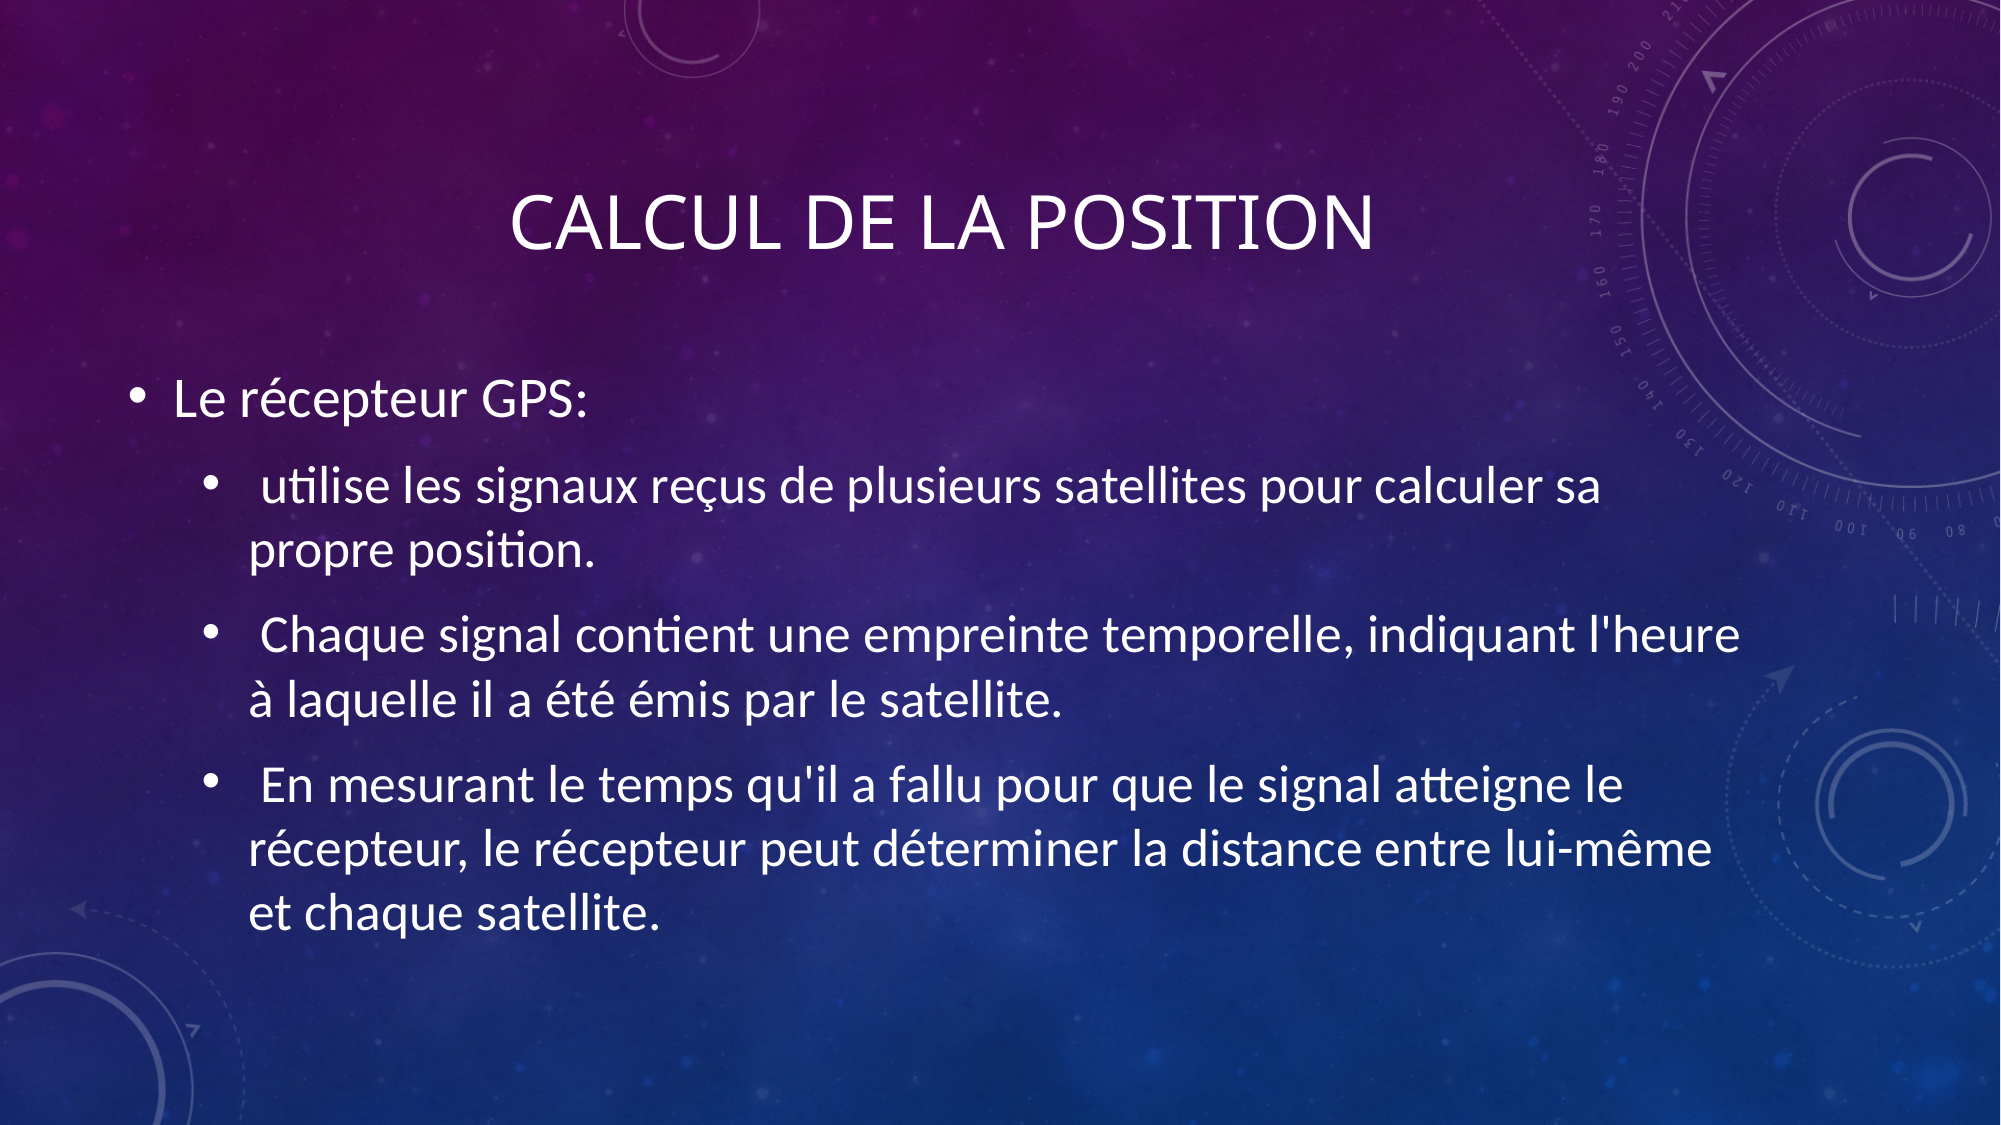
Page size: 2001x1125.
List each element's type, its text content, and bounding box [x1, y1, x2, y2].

title Calcul de la position [112, 99, 1775, 339]
list Le récepteur GPS: utilise les signaux reçus de plusieurs satellites pour calculer sa propre position. Chaque signal contient une empreinte temporelle, indiquant l'heure à laquelle il a été émis par le satellite. En mesurant le temps qu'il a fallu pour que le signal atteigne le récepteur, le récepteur peut déterminer la distance entre lui-même et chaque satellite. [112, 351, 1775, 950]
picture [0, 0, 2001, 1125]
